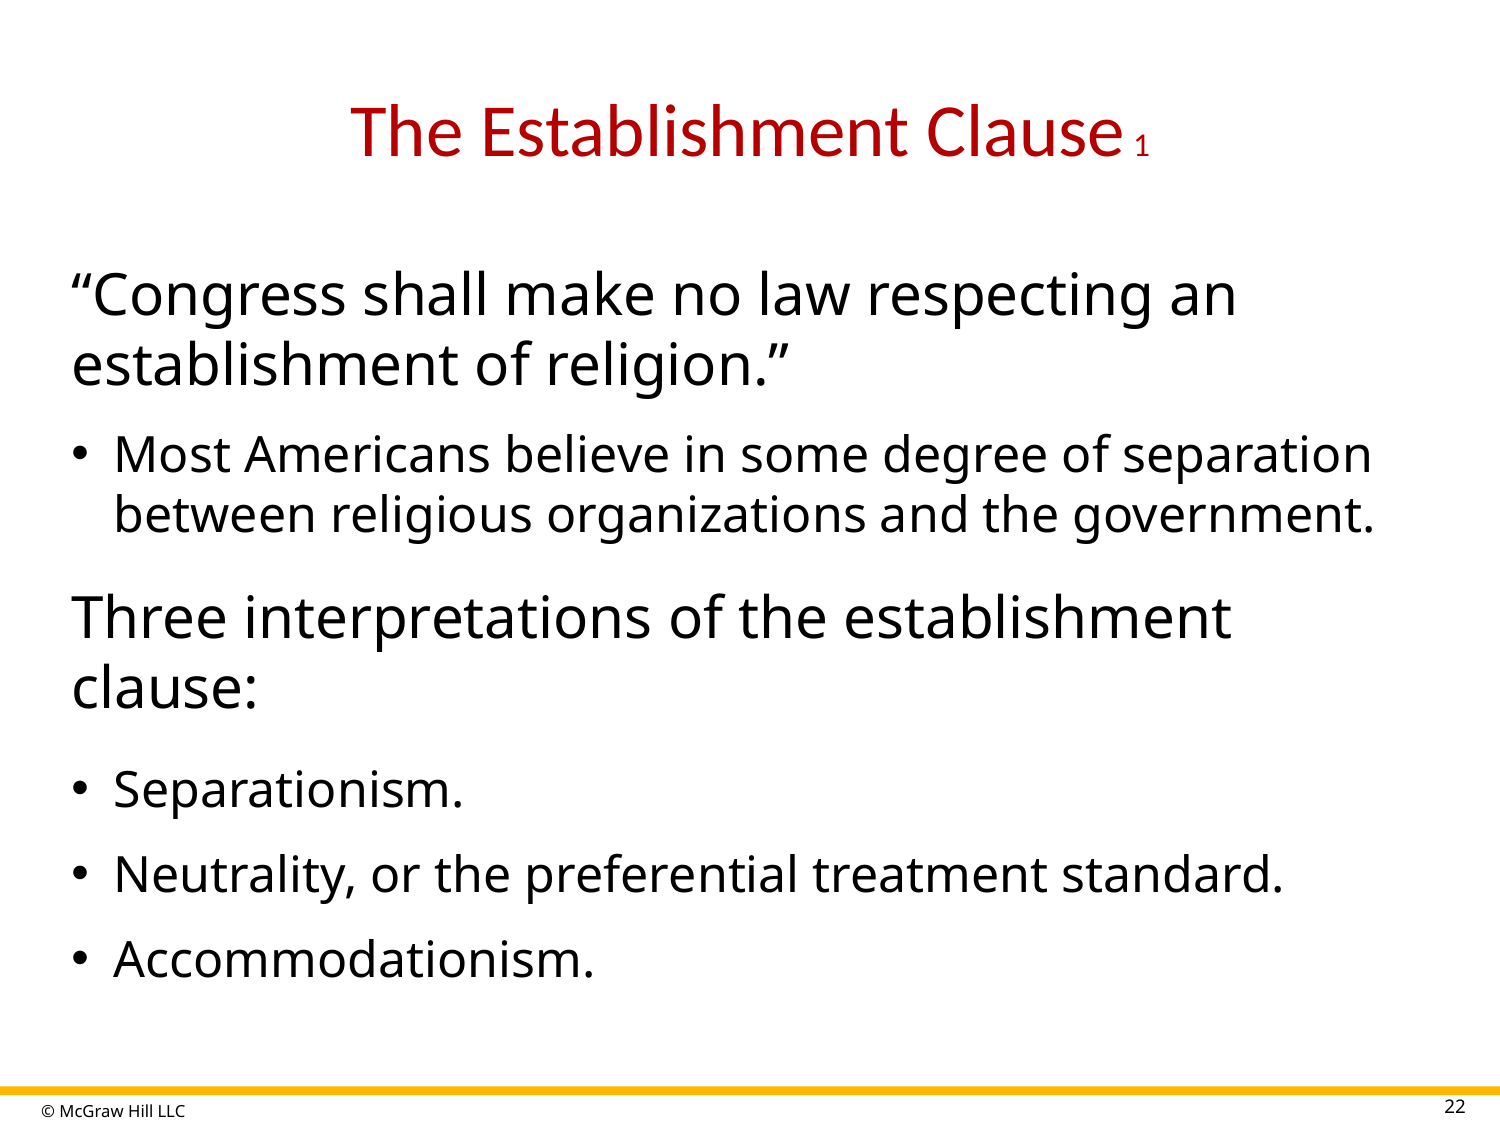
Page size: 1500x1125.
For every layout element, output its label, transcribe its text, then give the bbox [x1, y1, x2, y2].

list “Congress shall make no law respecting an establishment of religion.” Most Americans believe in some degree of separation between religious organizations and the government. Three interpretations of the establishment clause: Separationism. Neutrality, or the preferential treatment standard. Accommodationism. [56, 249, 1444, 1075]
title The Establishment Clause 1 [54, 30, 1446, 222]
slide_number 22 [1415, 1094, 1474, 1122]
